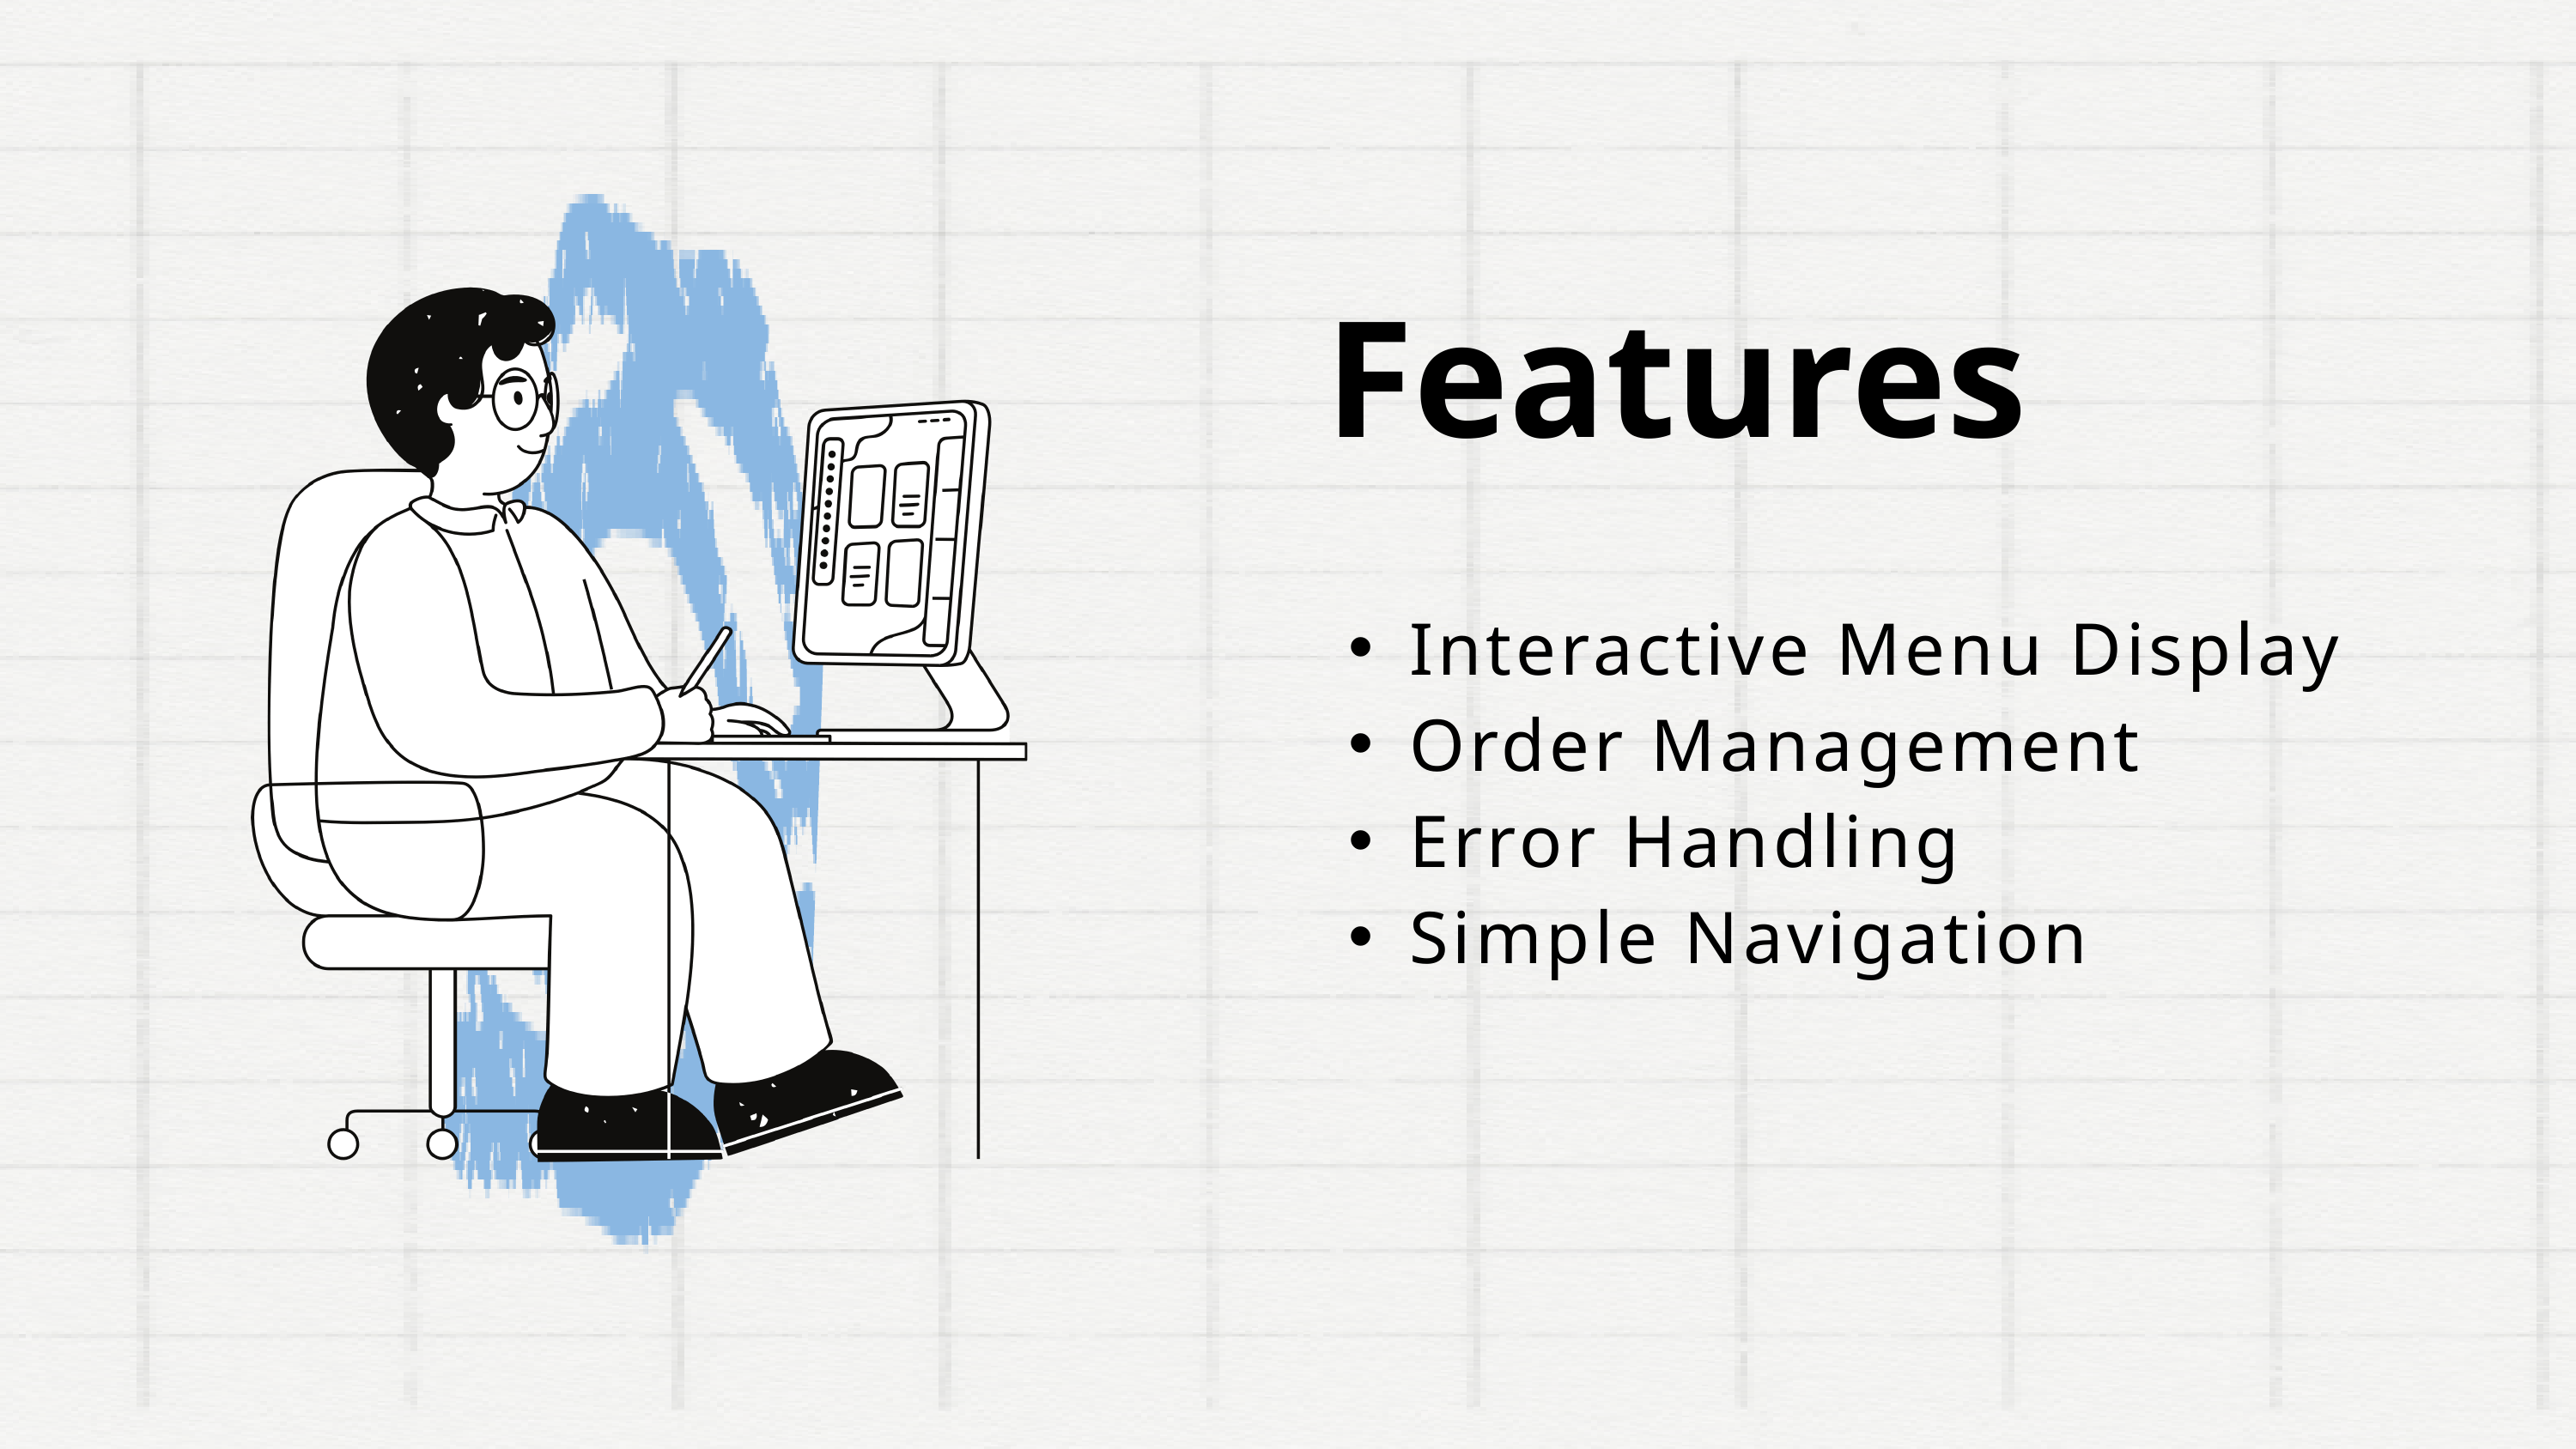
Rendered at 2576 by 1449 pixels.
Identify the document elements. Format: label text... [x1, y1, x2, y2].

text_box Interactive Menu Display Order Management Error Handling Simple Navigation [1287, 592, 2576, 1171]
text_box Features [1325, 313, 2432, 470]
text_box [250, 287, 1028, 1162]
text_box [0, 0, 2576, 1449]
text_box [471, 185, 840, 287]
text_box [439, 1162, 806, 1264]
